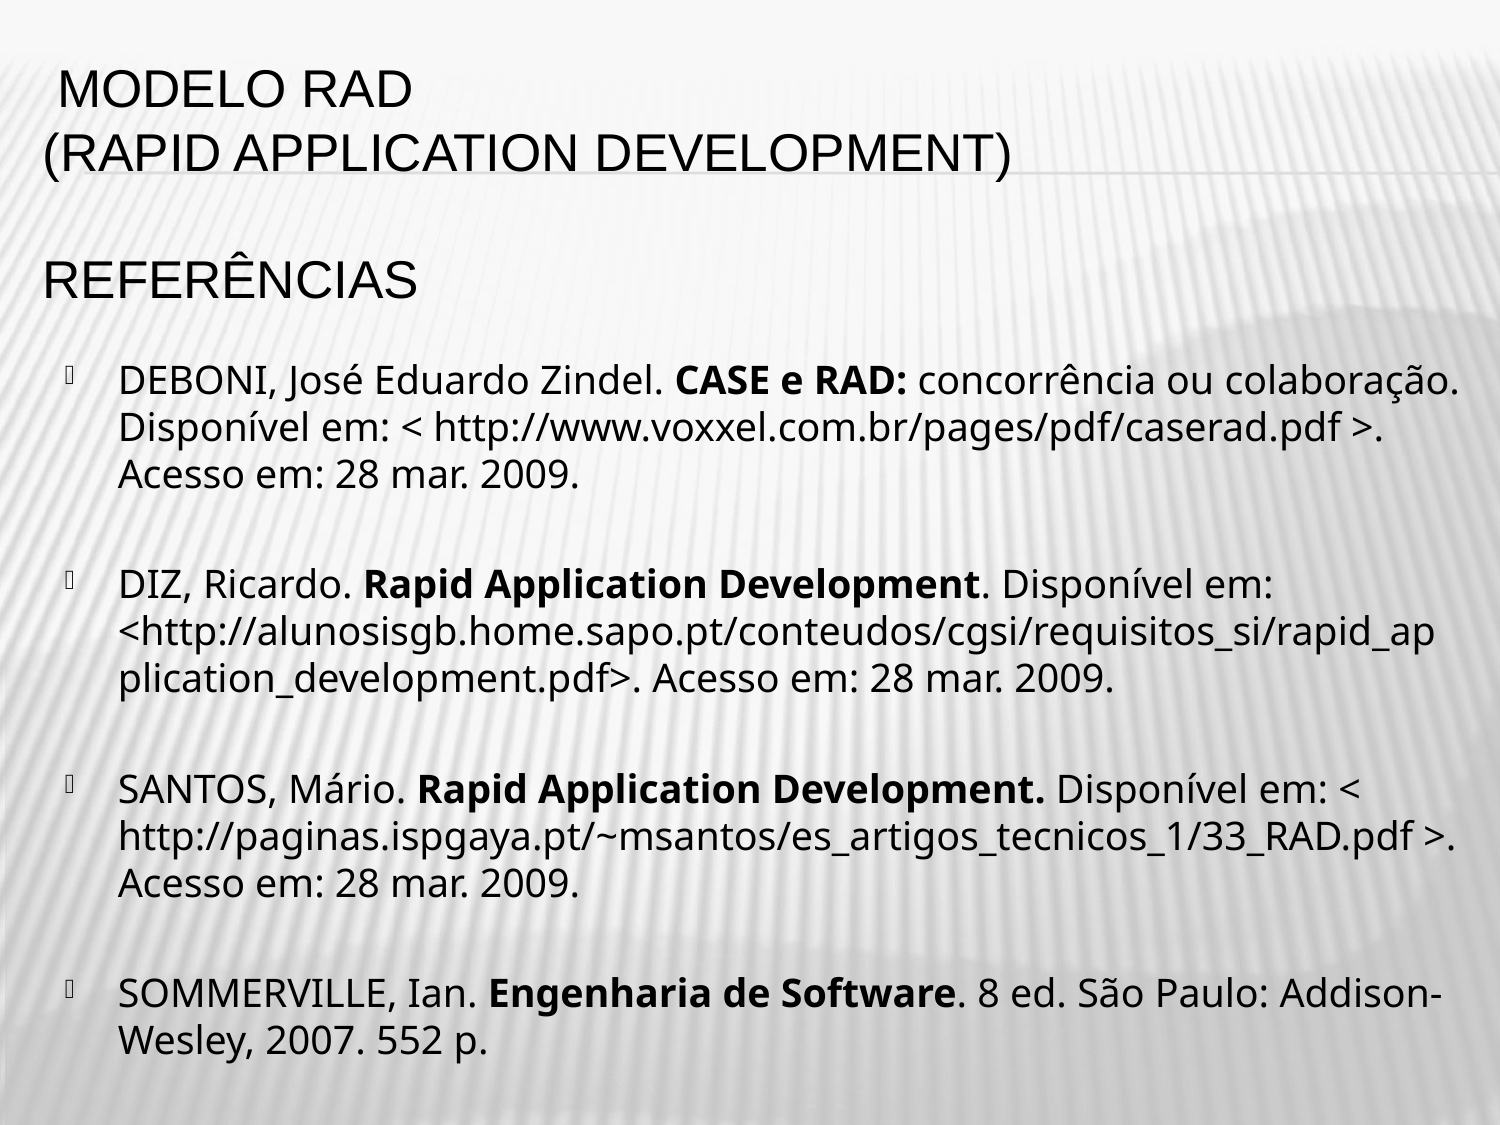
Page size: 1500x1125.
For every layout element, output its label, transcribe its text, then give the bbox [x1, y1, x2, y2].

text_box Modelo RAD (Rapid Application Development) referências [27, 46, 1465, 317]
list DEBONI, José Eduardo Zindel. CASE e RAD: concorrência ou colaboração. Disponível em: < http://www.voxxel.com.br/pages/pdf/caserad.pdf >. Acesso em: 28 mar. 2009. DIZ, Ricardo. Rapid Application Development. Disponível em: <http://alunosisgb.home.sapo.pt/conteudos/cgsi/requisitos_si/rapid_application_development.pdf>. Acesso em: 28 mar. 2009. SANTOS, Mário. Rapid Application Development. Disponível em: < http://paginas.ispgaya.pt/~msantos/es_artigos_tecnicos_1/33_RAD.pdf >. Acesso em: 28 mar. 2009. SOMMERVILLE, Ian. Engenharia de Software. 8 ed. São Paulo: Addison-Wesley, 2007. 552 p. [50, 347, 1475, 1090]
